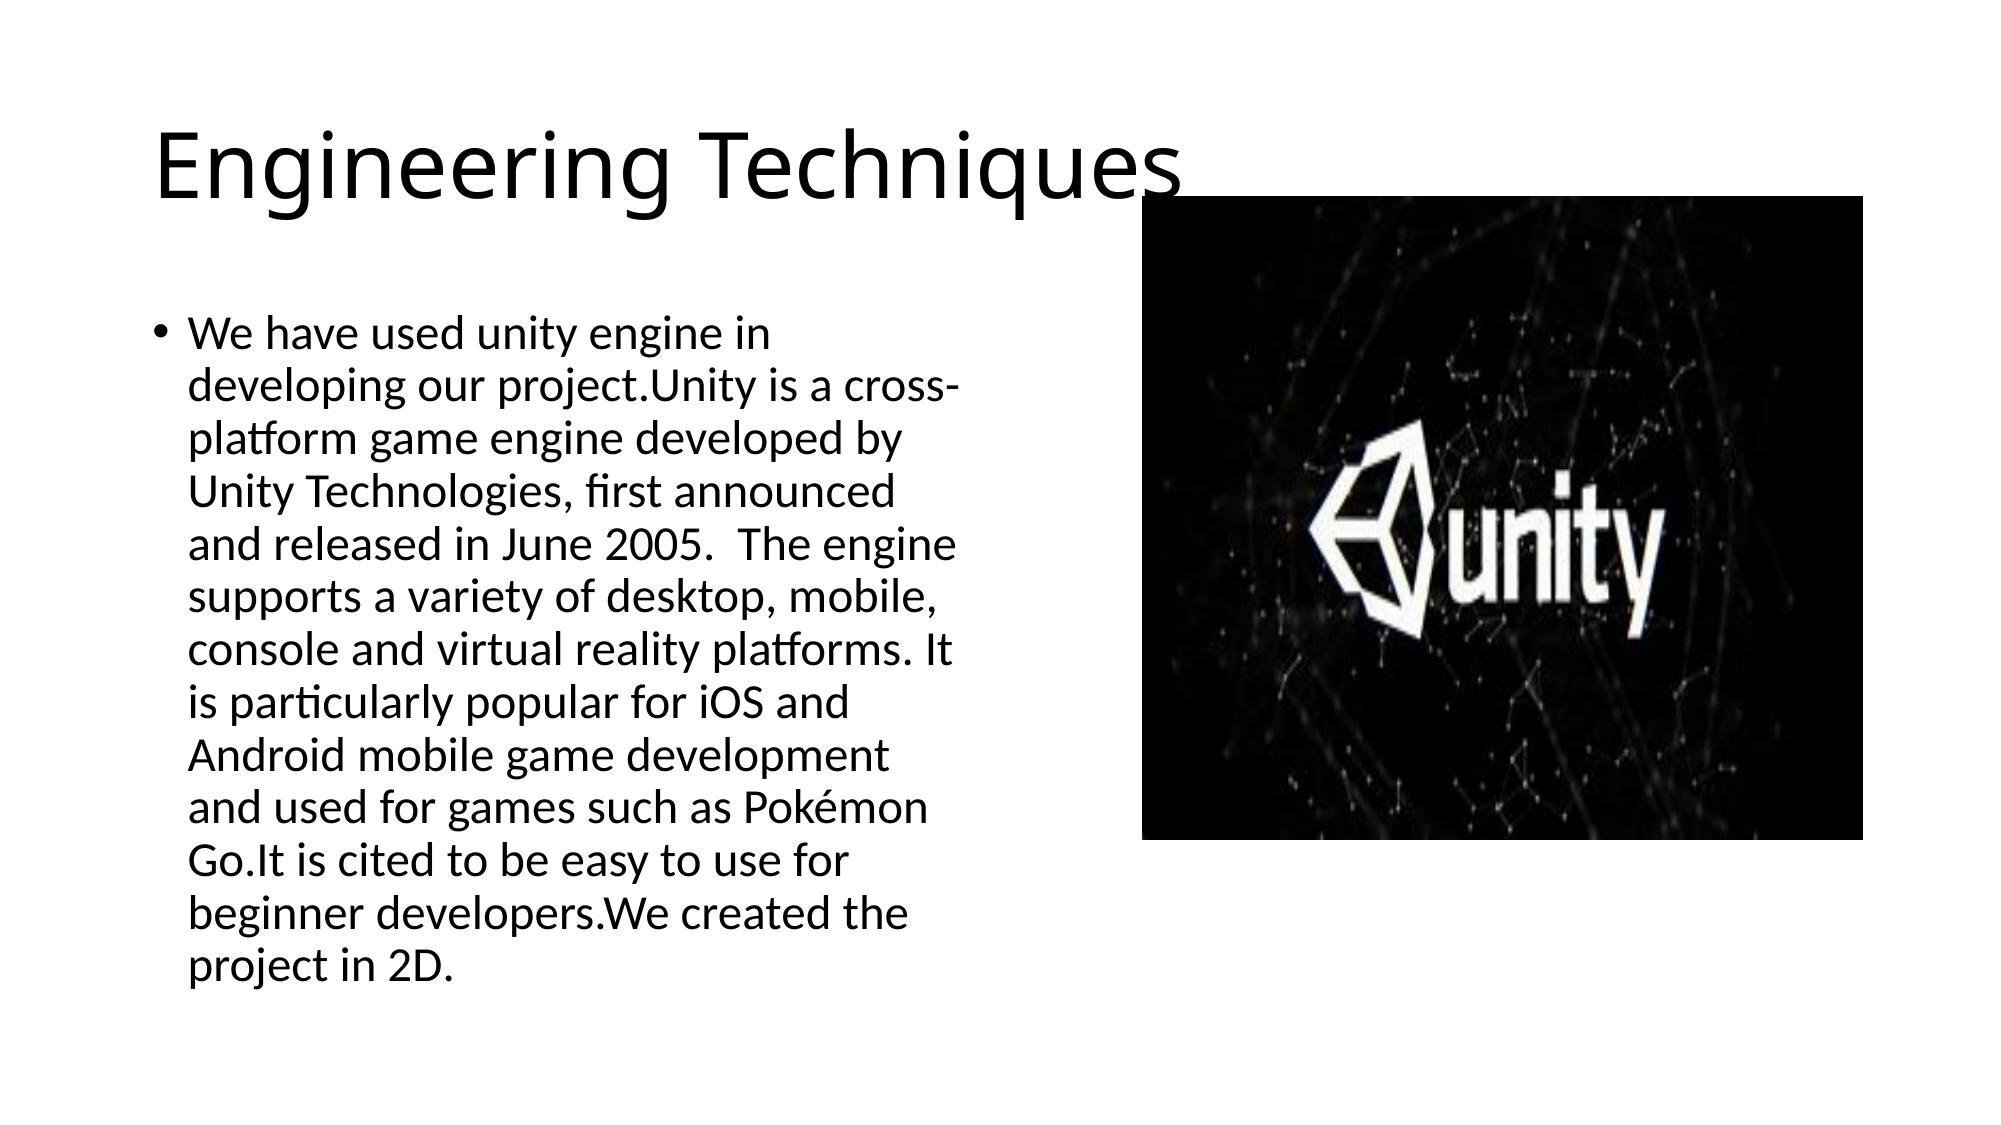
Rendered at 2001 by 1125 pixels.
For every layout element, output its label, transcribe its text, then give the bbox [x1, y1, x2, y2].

title Engineering Techniques [137, 59, 1863, 278]
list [1142, 196, 1863, 840]
list We have used unity engine in developing our project.Unity is a cross-platform game engine developed by Unity Technologies, first announced and released in June 2005. The engine supports a variety of desktop, mobile, console and virtual reality platforms. It is particularly popular for iOS and Android mobile game development and used for games such as Pokémon Go.It is cited to be easy to use for beginner developers.We created the project in 2D. [137, 299, 988, 1014]
